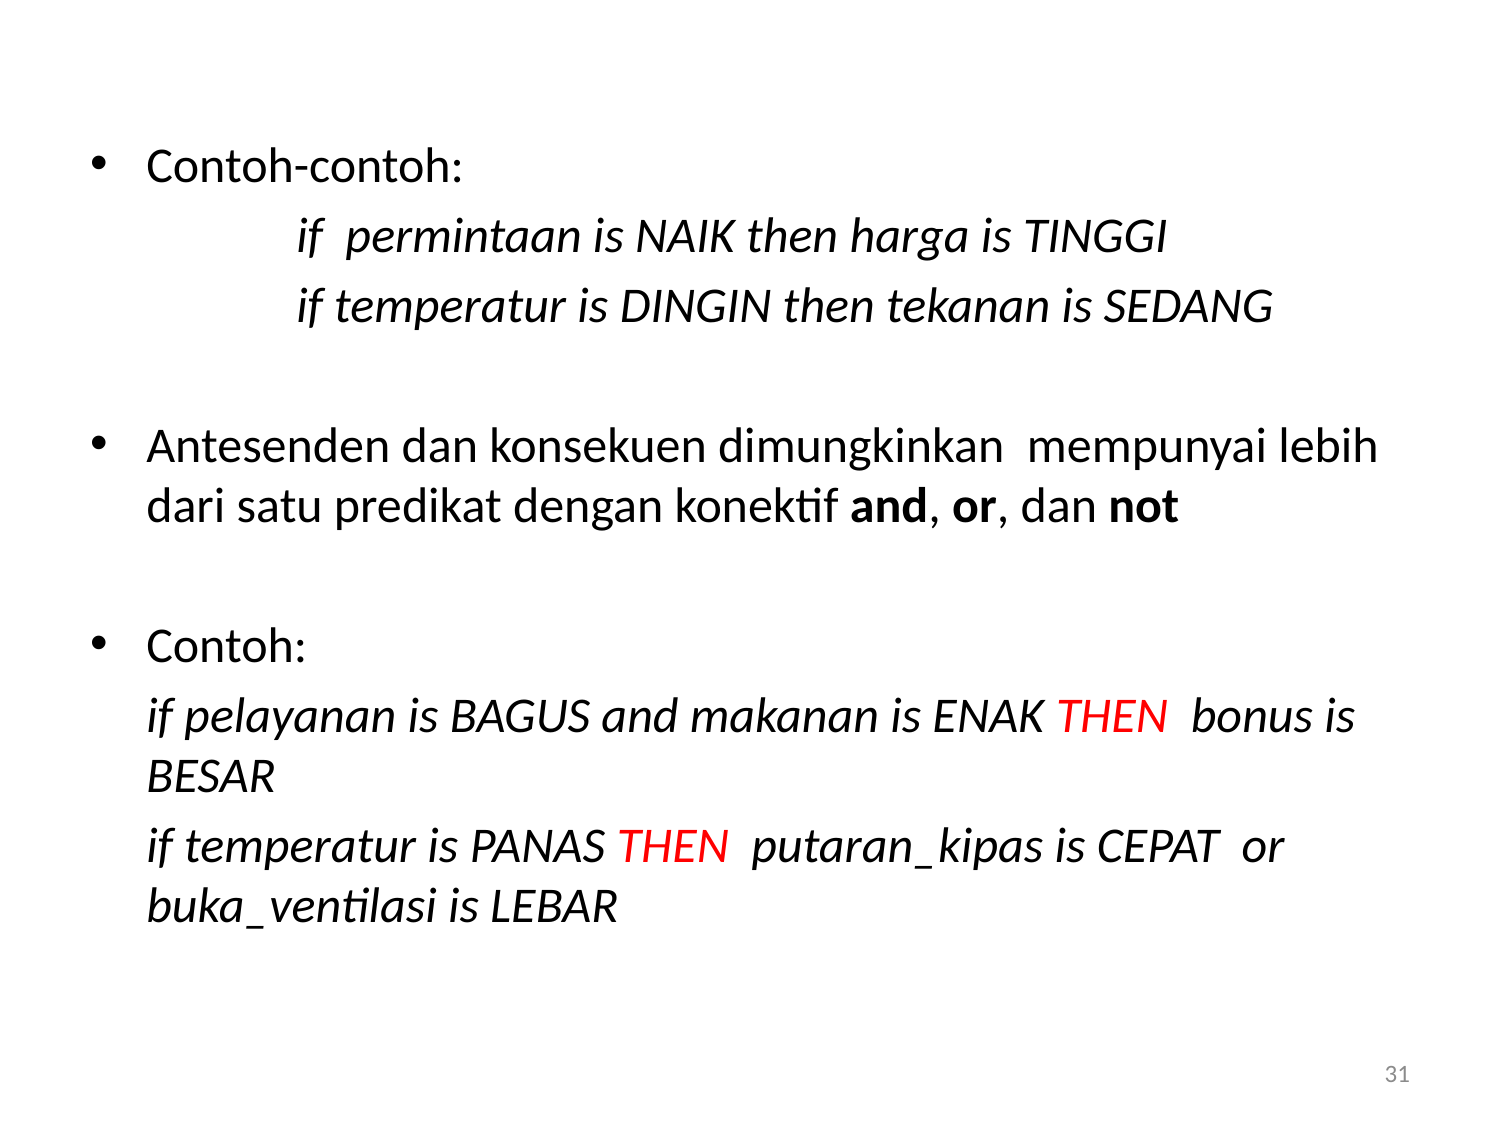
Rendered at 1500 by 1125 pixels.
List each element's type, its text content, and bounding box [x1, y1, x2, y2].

slide_number 31 [1074, 1042, 1425, 1103]
list Contoh-contoh: if permintaan is NAIK then harga is TINGGI if temperatur is DINGIN then tekanan is SEDANG Antesenden dan konsekuen dimungkinkan mempunyai lebih dari satu predikat dengan konektif and, or, dan not Contoh: if pelayanan is BAGUS and makanan is ENAK THEN bonus is BESAR if temperatur is PANAS THEN putaran_kipas is CEPAT or buka_ventilasi is LEBAR [75, 125, 1450, 1005]
